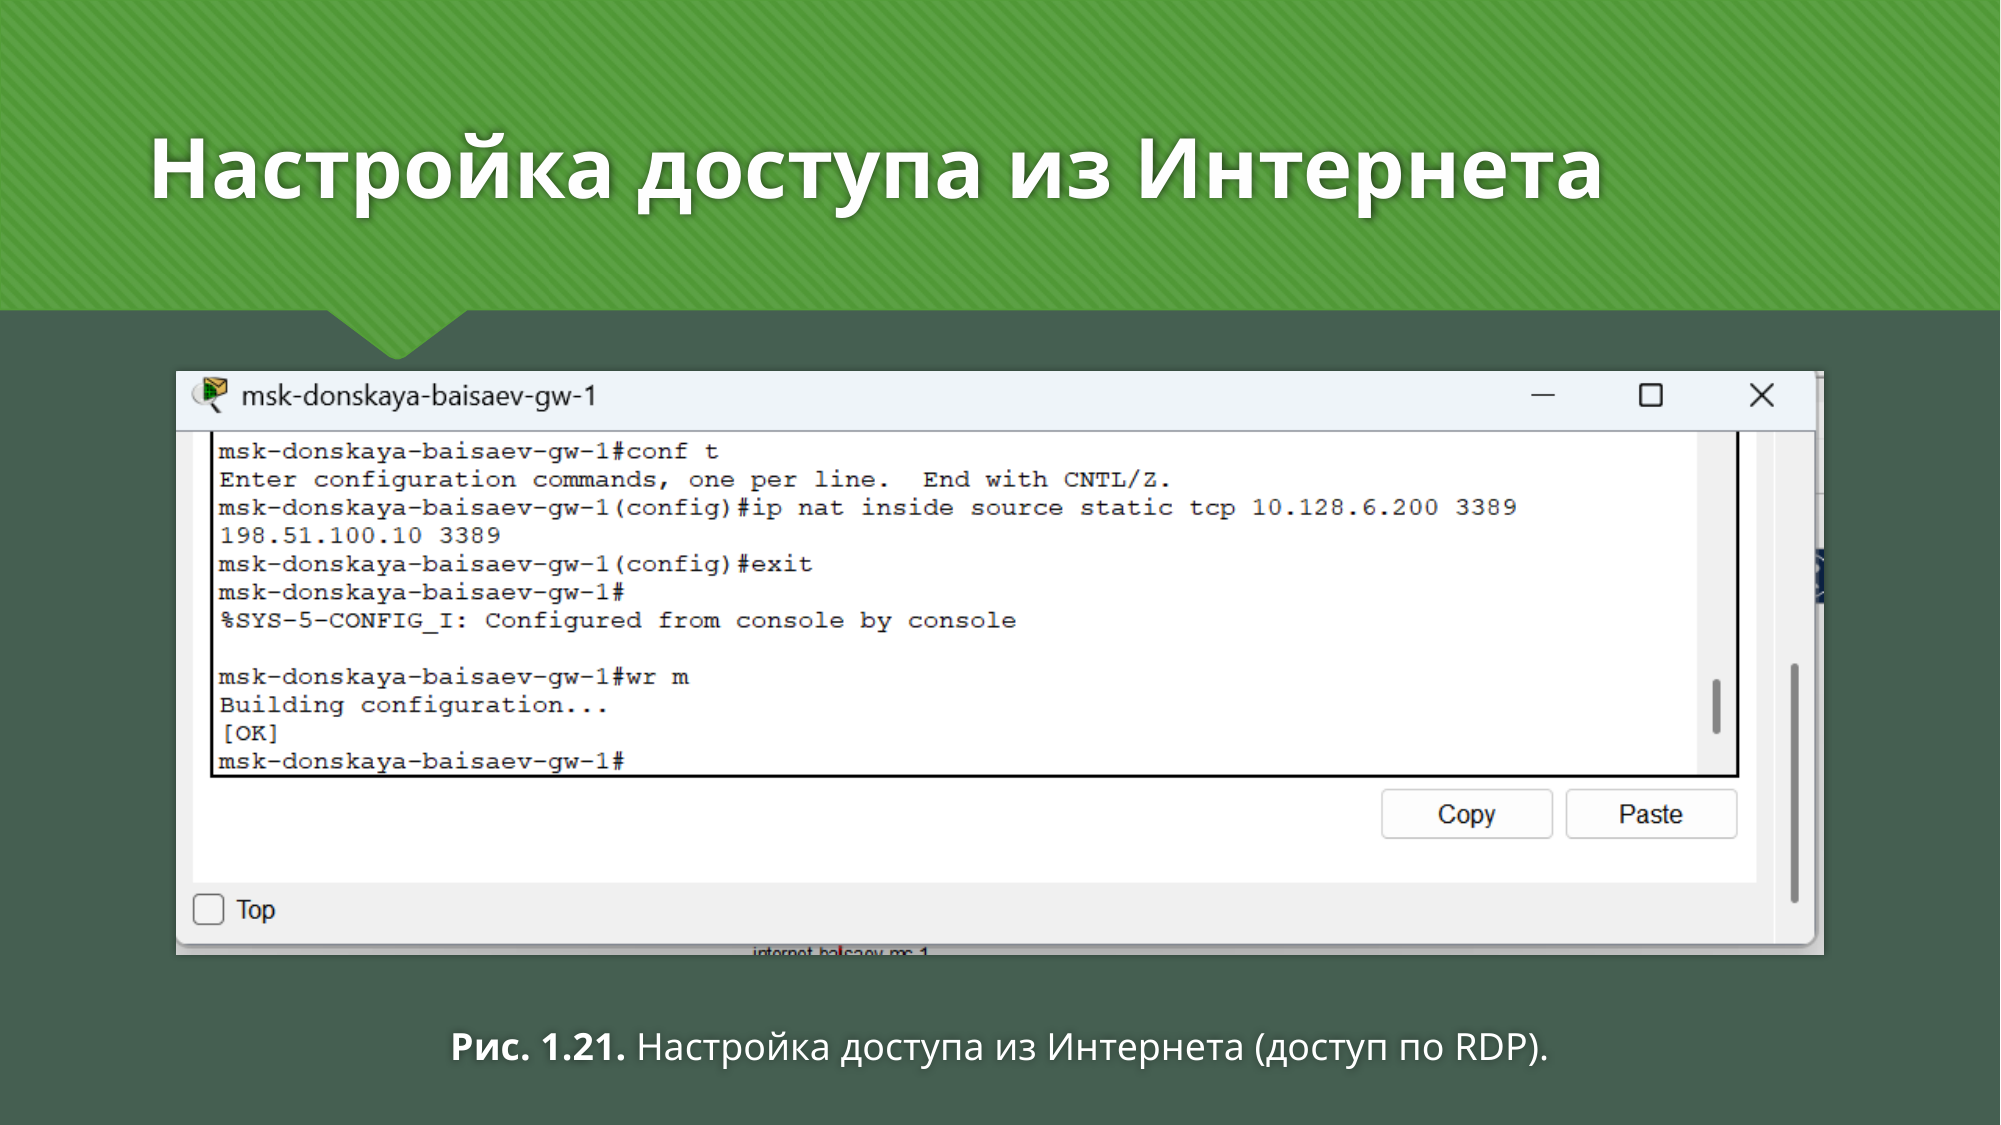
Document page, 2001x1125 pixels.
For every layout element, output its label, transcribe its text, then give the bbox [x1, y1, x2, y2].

title Настройка доступа из Интернета [132, 103, 1868, 223]
text_box Рис. 1.21. Настройка доступа из Интернета (доступ по RDP). [0, 986, 2000, 1106]
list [176, 371, 1824, 955]
